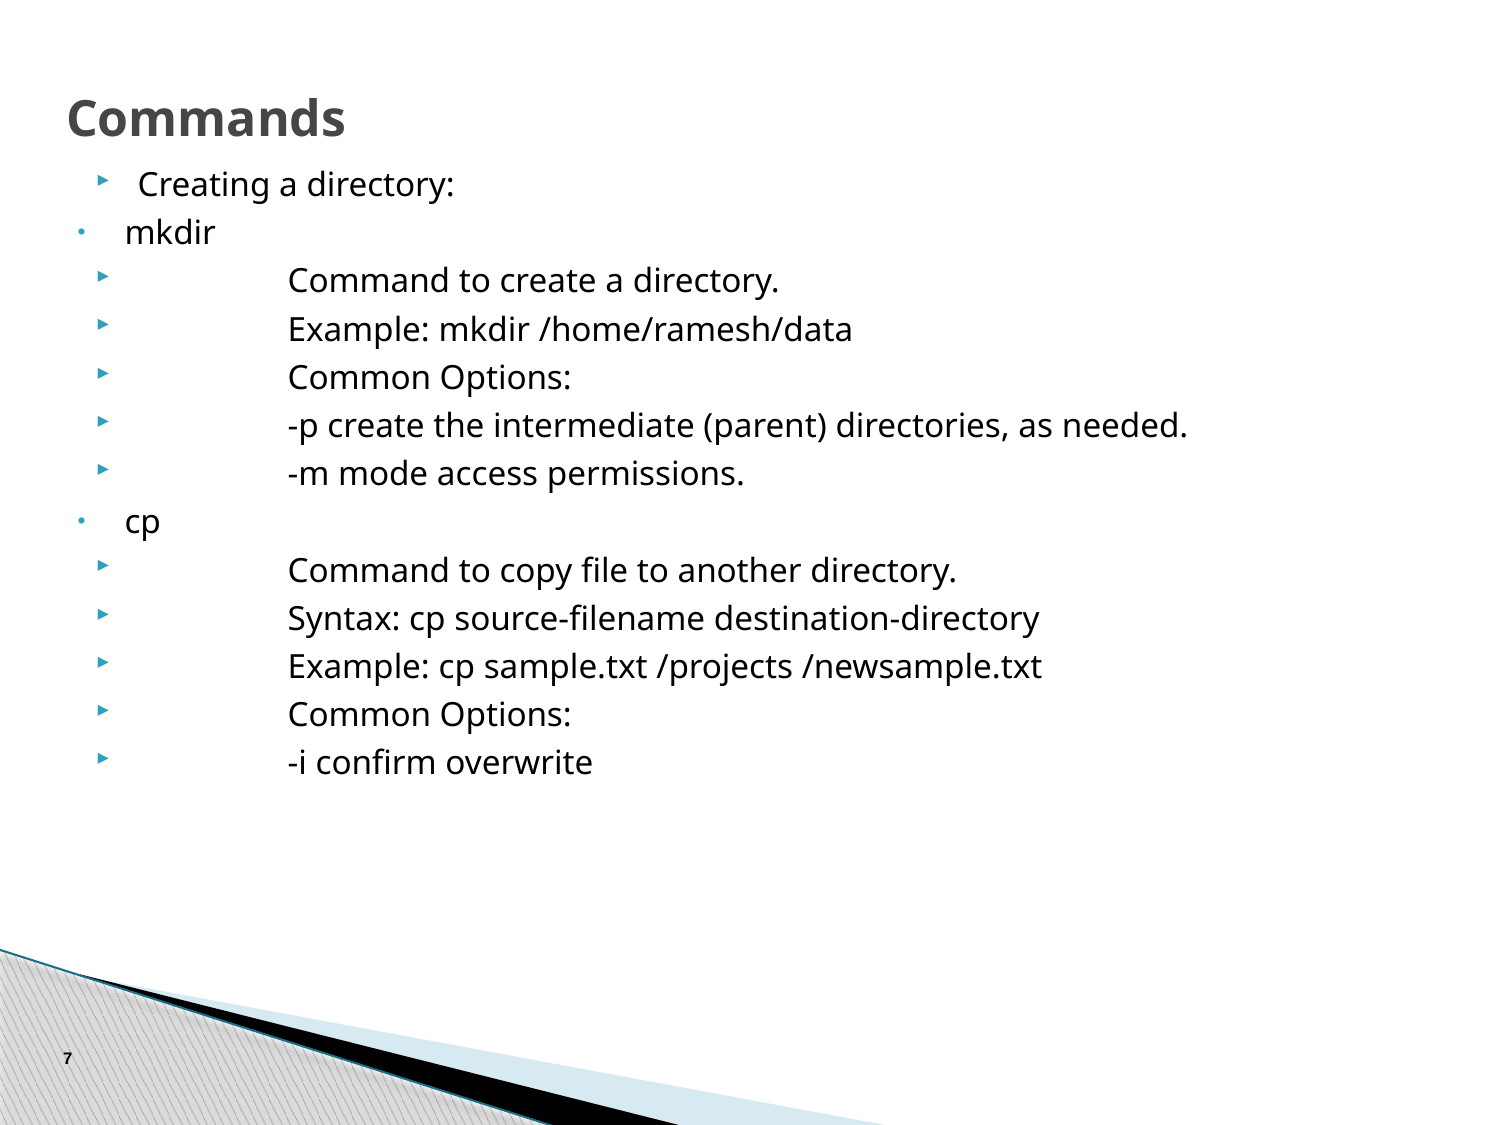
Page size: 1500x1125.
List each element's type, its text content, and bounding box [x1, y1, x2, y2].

list Creating a directory: mkdir Command to create a directory. Example: mkdir /home/ramesh/data Common Options: -p create the intermediate (parent) directories, as needed. -m mode access permissions. cp Command to copy file to another directory. Syntax: cp source-filename destination-directory Example: cp sample.txt /projects /newsample.txt Common Options: -i confirm overwrite [63, 155, 1444, 988]
slide_number 7 [63, 1047, 101, 1068]
title Commands [51, 48, 1433, 185]
